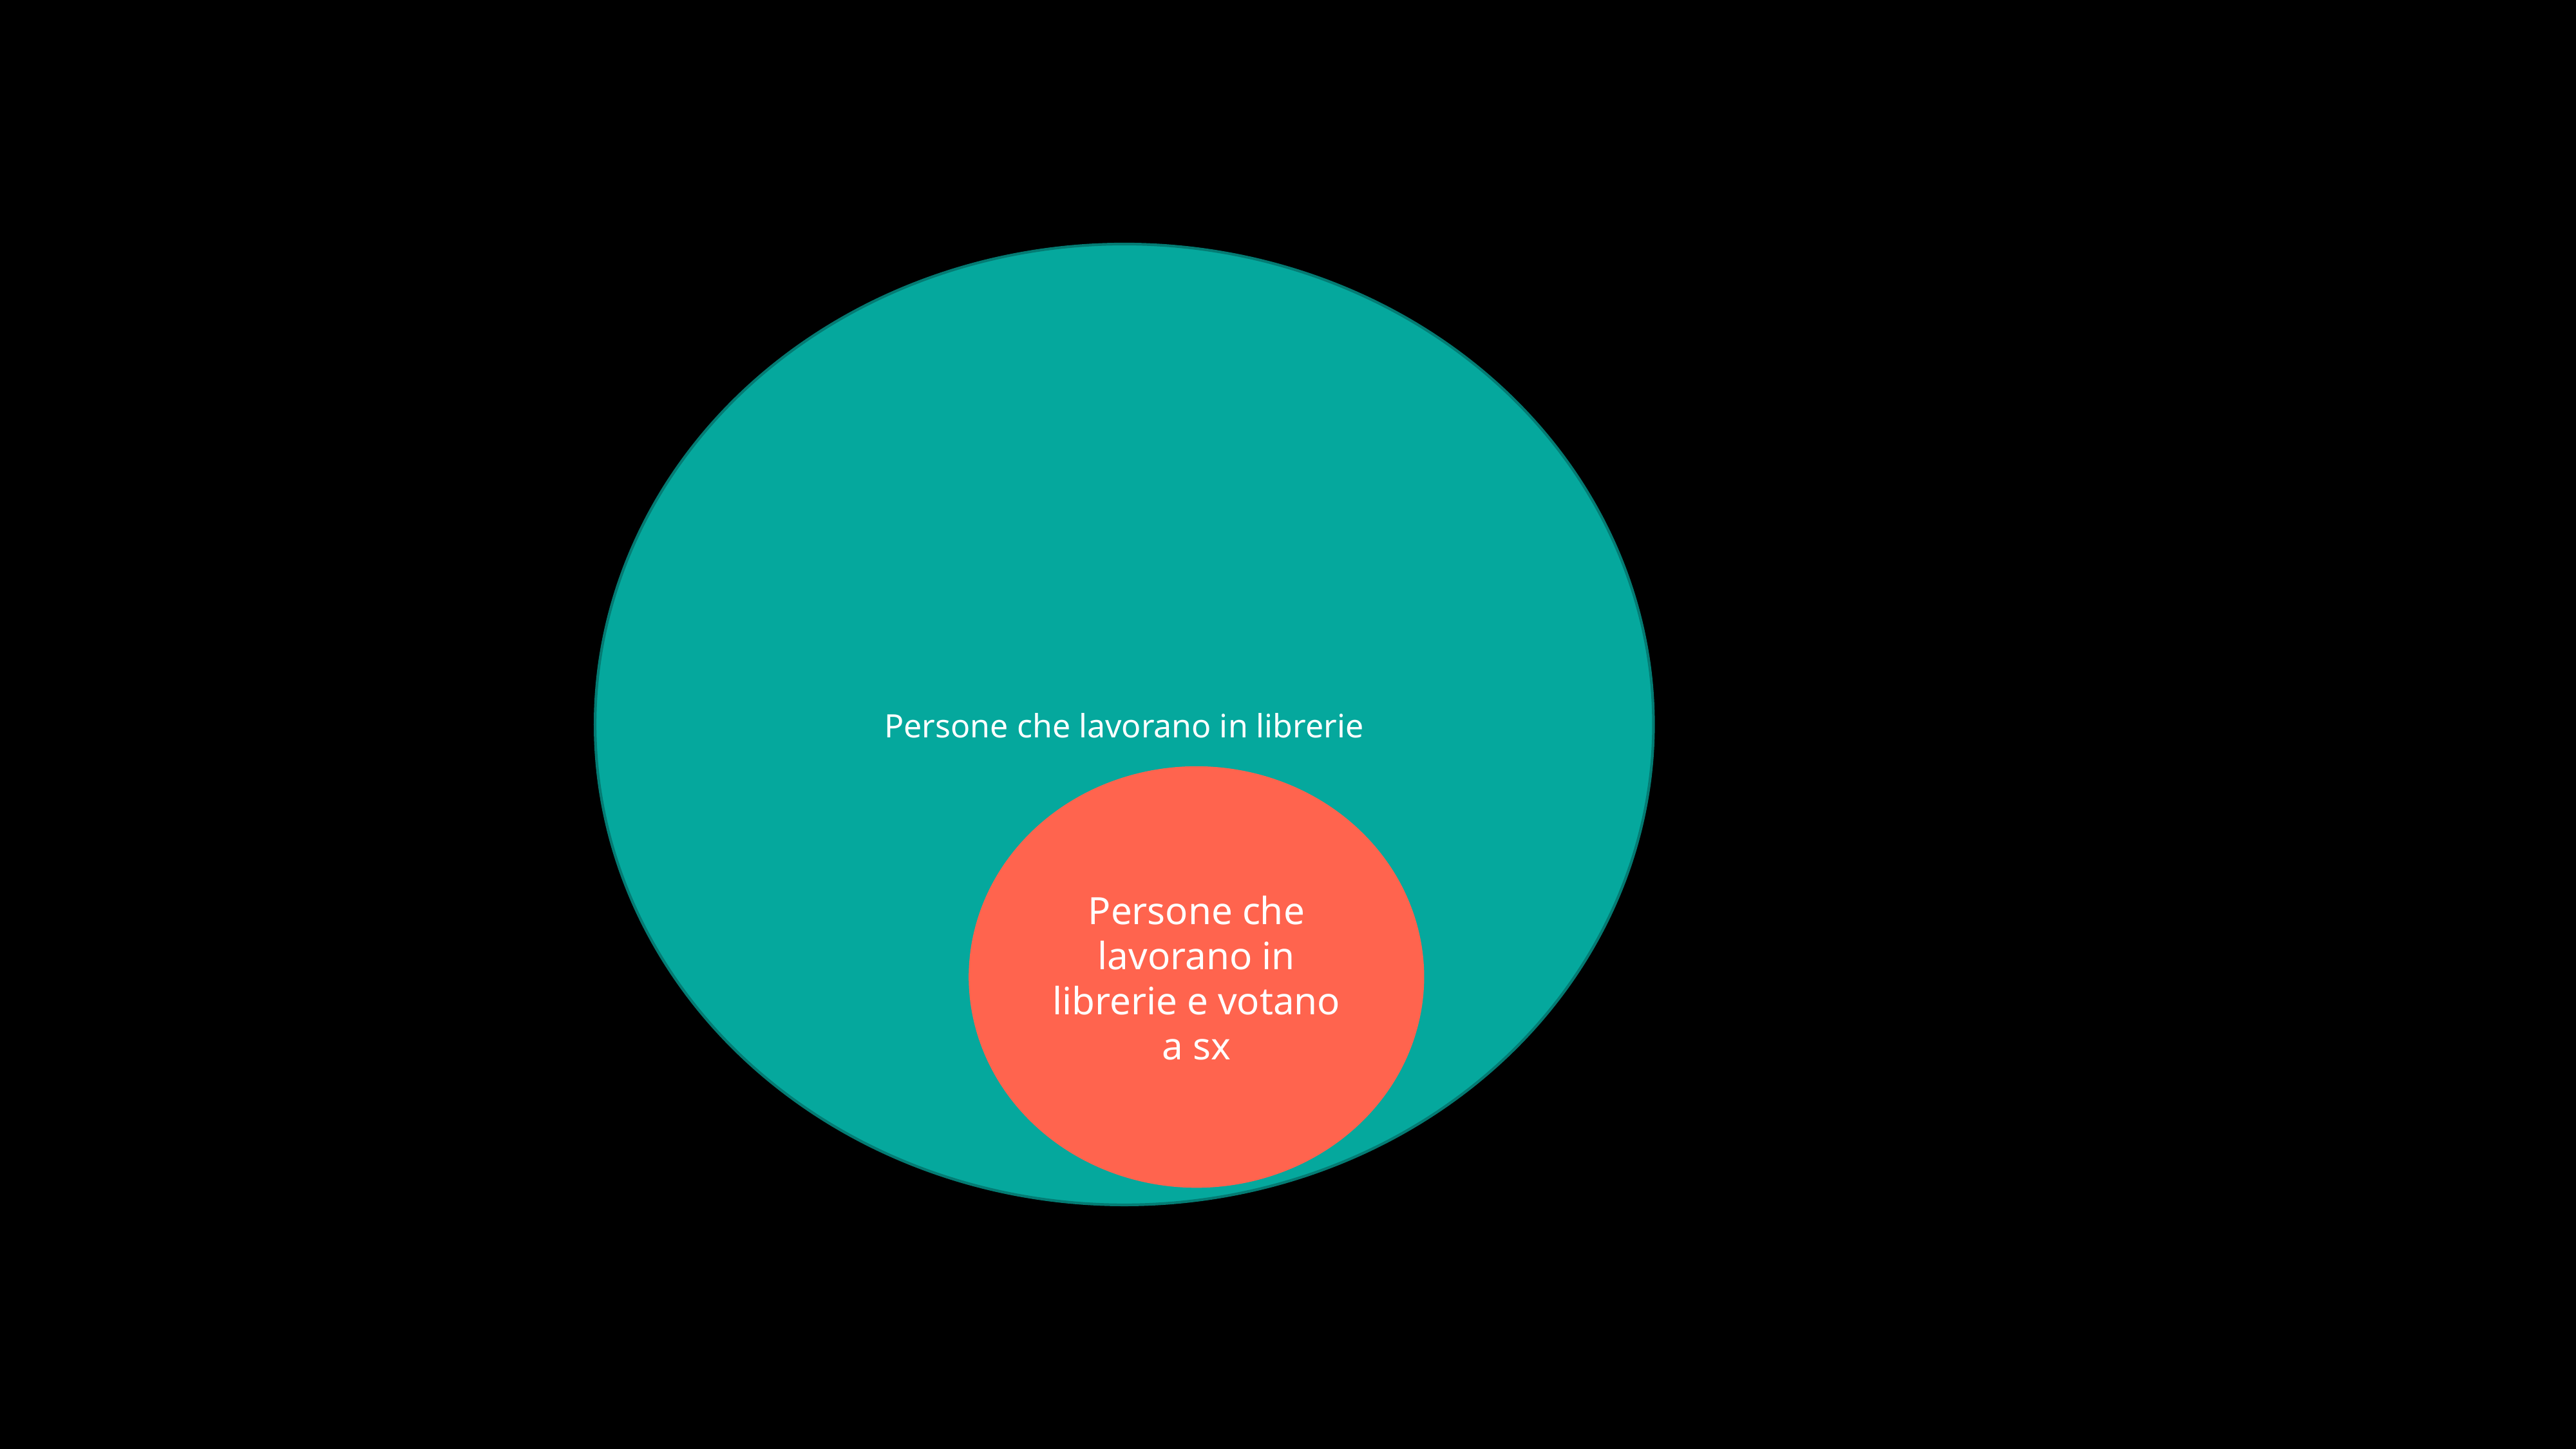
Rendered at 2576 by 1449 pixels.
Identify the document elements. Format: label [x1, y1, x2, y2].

text_box [968, 766, 1425, 1188]
text_box [594, 243, 1654, 1206]
